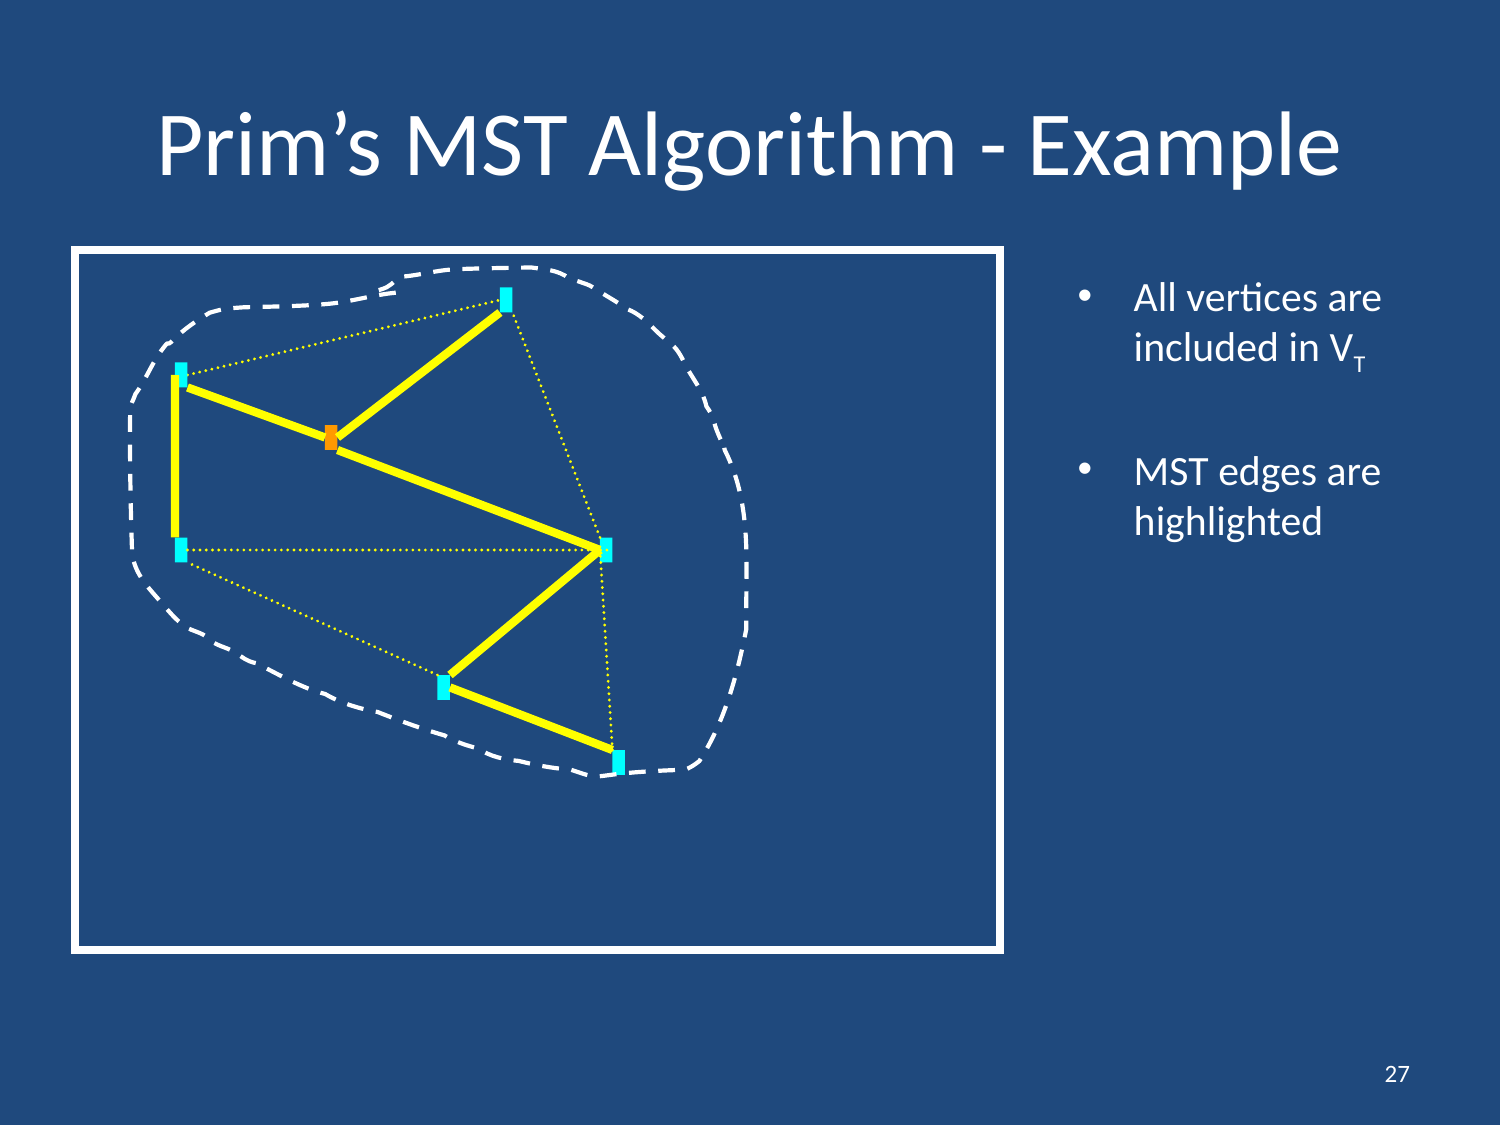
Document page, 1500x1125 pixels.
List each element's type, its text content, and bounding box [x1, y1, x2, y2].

slide_number 27 [1074, 1042, 1425, 1103]
title Prim’s MST Algorithm - Example [75, 45, 1425, 233]
text_box [130, 267, 747, 777]
list All vertices are included in VT MST edges are highlighted [1062, 262, 1463, 963]
text_box [75, 249, 1000, 950]
